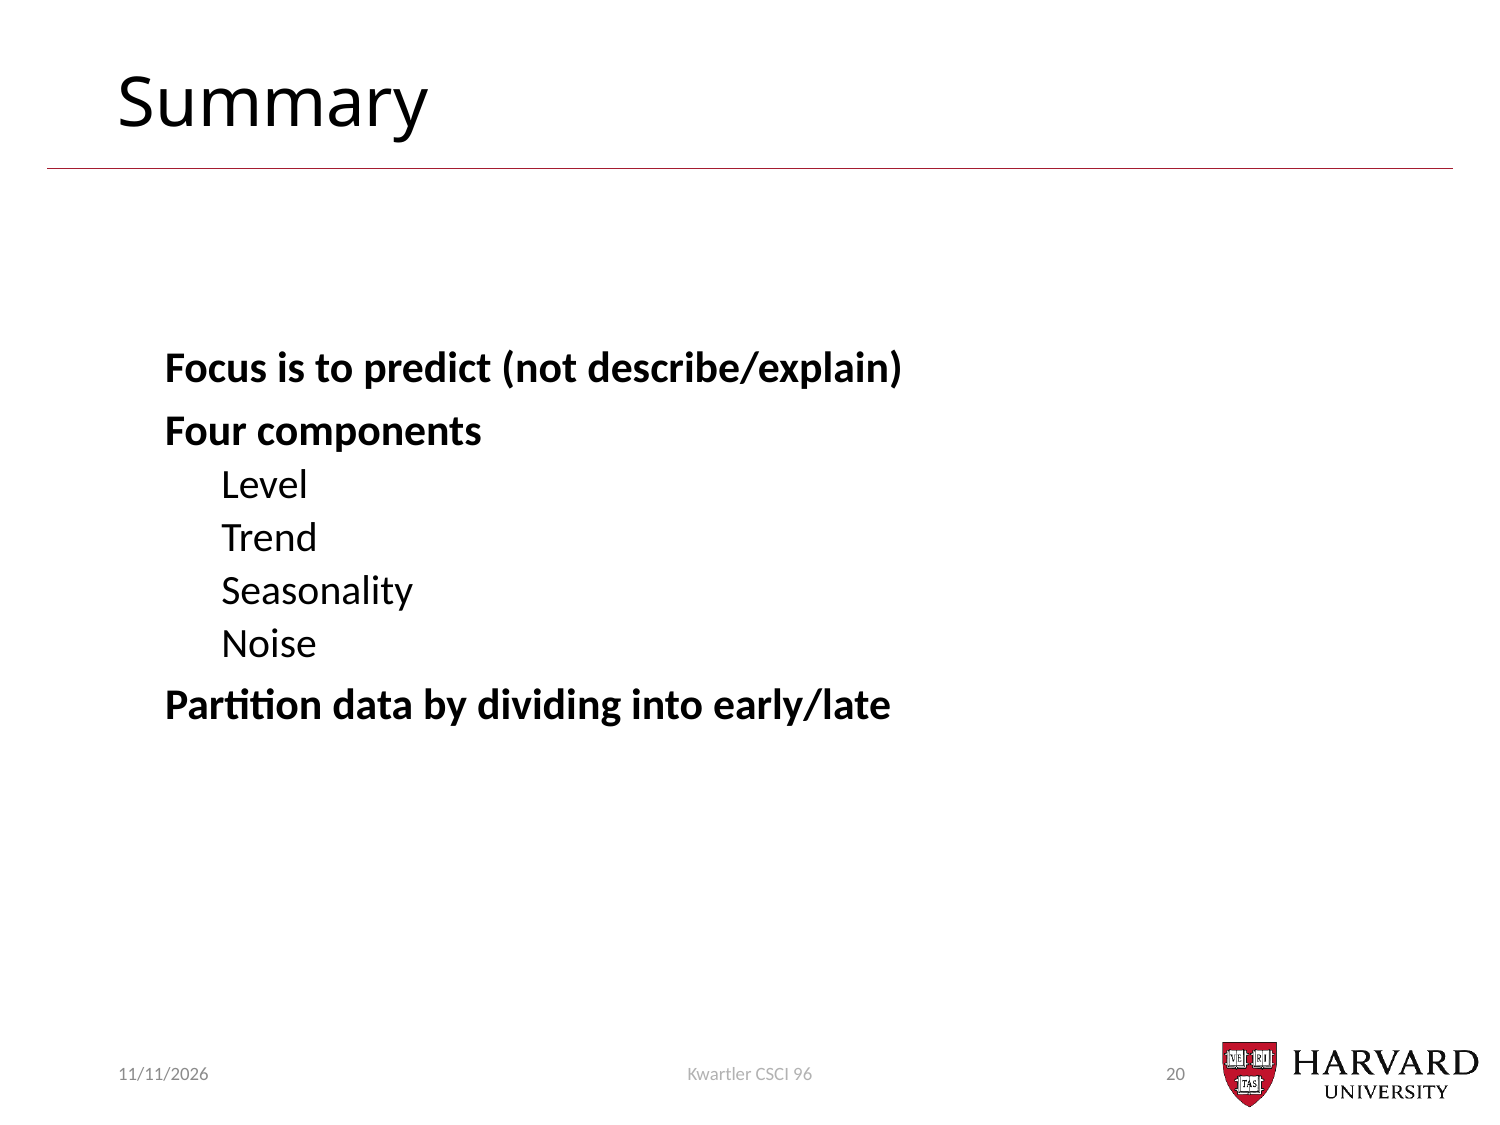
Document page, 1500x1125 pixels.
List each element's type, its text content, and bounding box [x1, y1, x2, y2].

picture [1200, 1024, 1500, 1125]
slide_number 20 [1059, 1042, 1200, 1103]
list Focus is to predict (not describe/explain) Four components Level Trend Seasonality Noise Partition data by dividing into early/late [150, 337, 1425, 988]
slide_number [103, 1042, 441, 1103]
footer Kwartler CSCI 96 [496, 1042, 1004, 1103]
title Summary [103, 59, 1397, 157]
